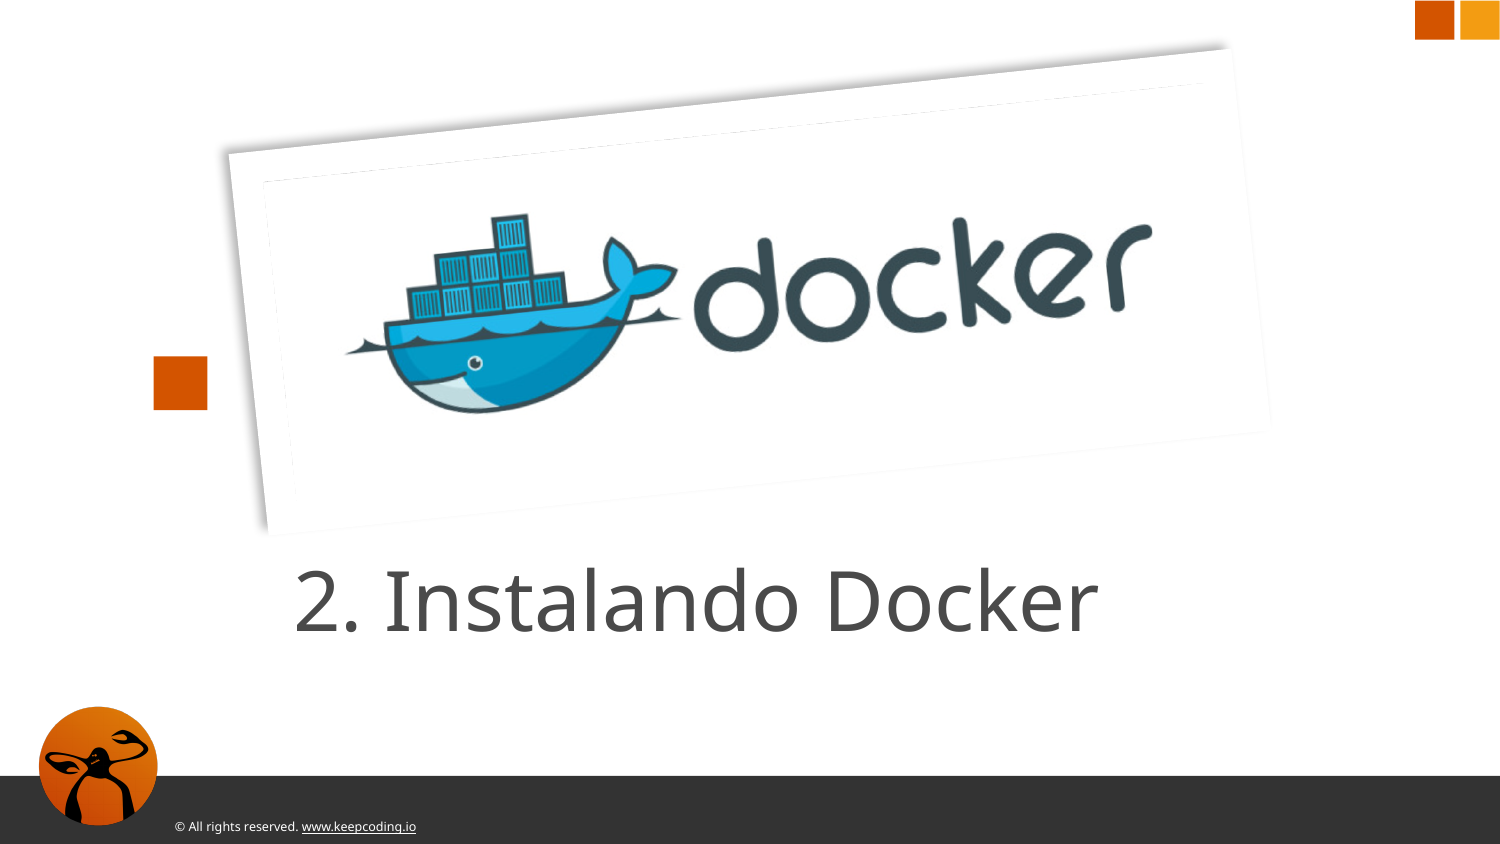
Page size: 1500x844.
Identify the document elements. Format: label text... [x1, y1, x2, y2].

picture [0, 673, 246, 844]
subtitle 2. Instalando Docker [247, 539, 1500, 670]
picture [264, 84, 1236, 501]
